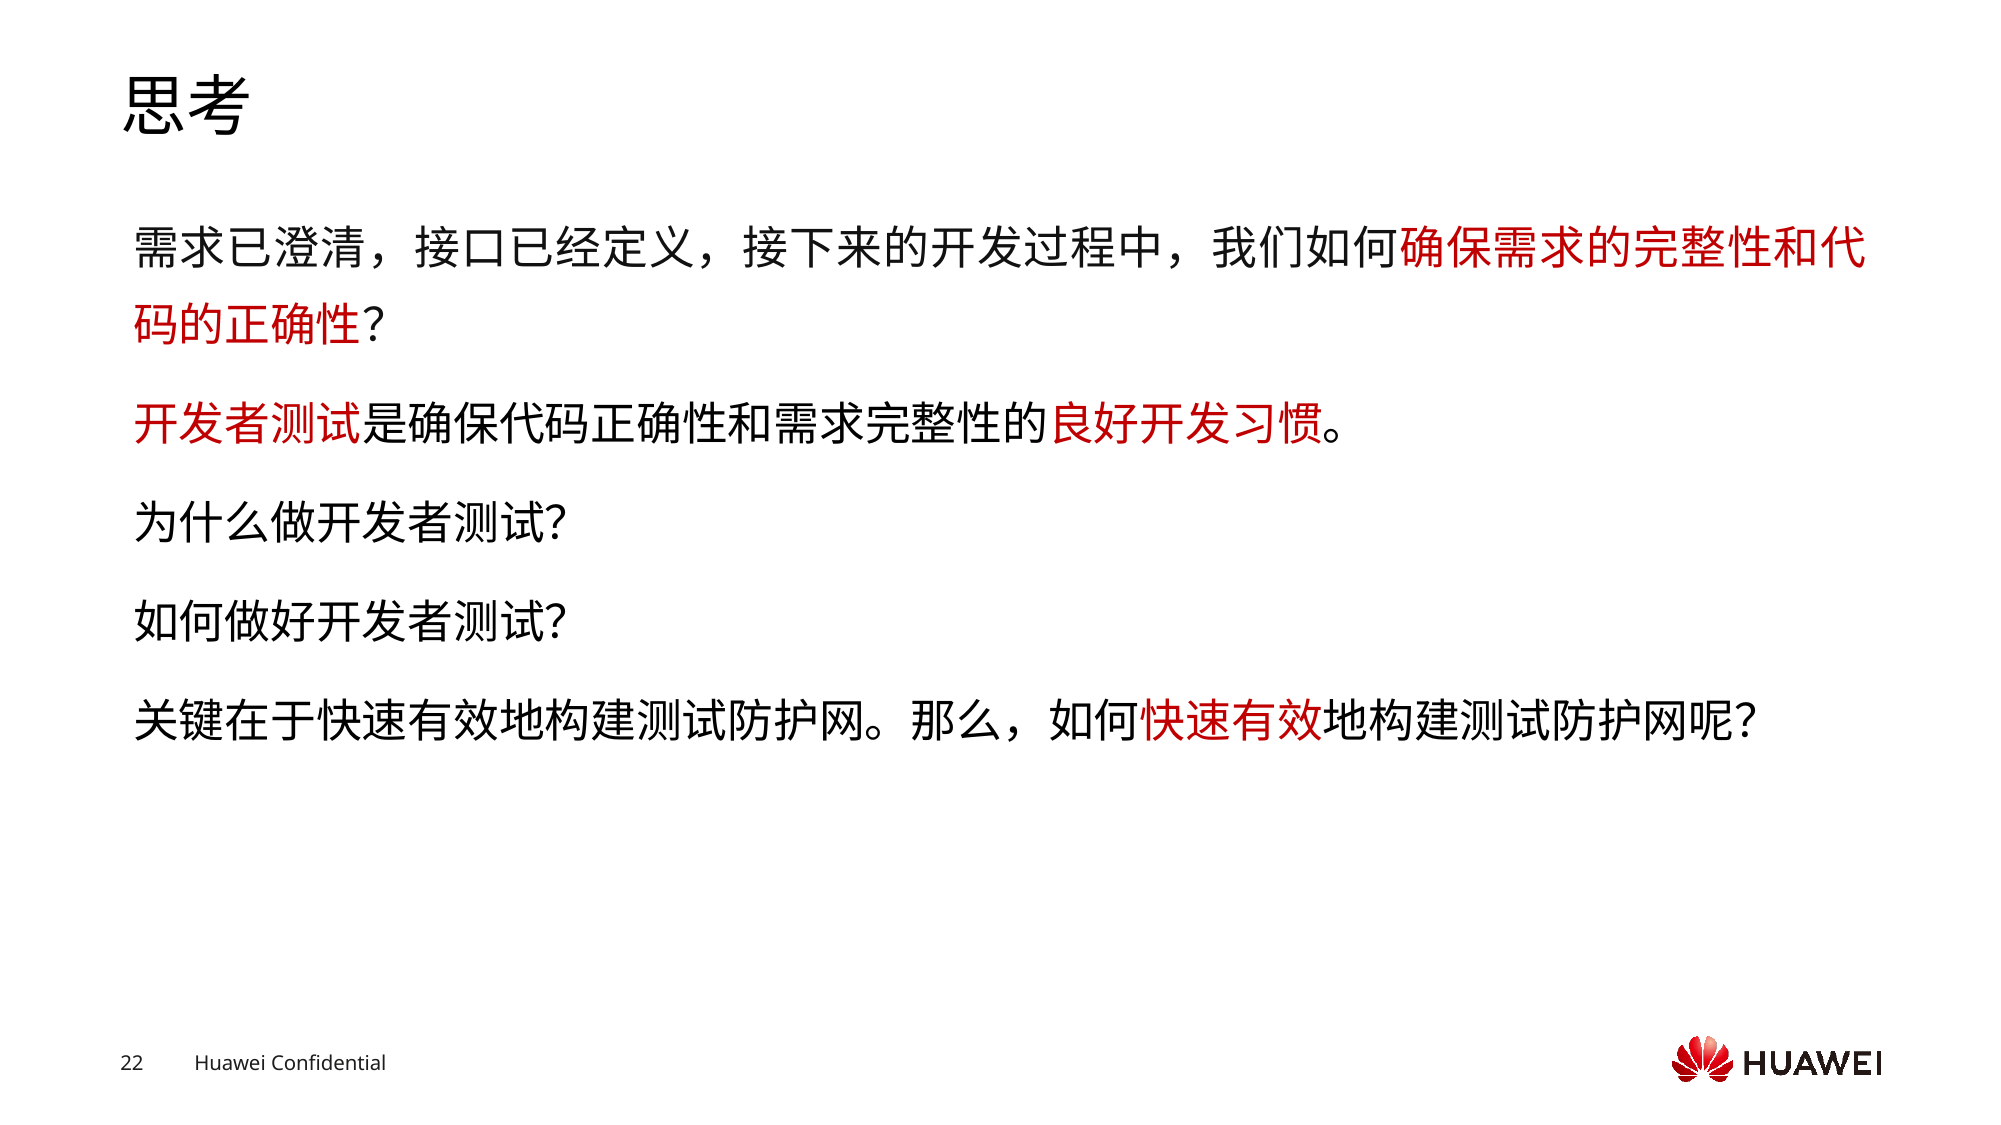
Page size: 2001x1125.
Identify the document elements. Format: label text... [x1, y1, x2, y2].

list 需求已澄清，接口已经定义，接下来的开发过程中，我们如何确保需求的完整性和代码的正确性？ 开发者测试是确保代码正确性和需求完整性的良好开发习惯。 为什么做开发者测试？ 如何做好开发者测试？ 关键在于快速有效地构建测试防护网。那么，如何快速有效地构建测试防护网呢？ [119, 189, 1881, 991]
title 思考 [120, 73, 1880, 154]
picture [1672, 1036, 1881, 1082]
